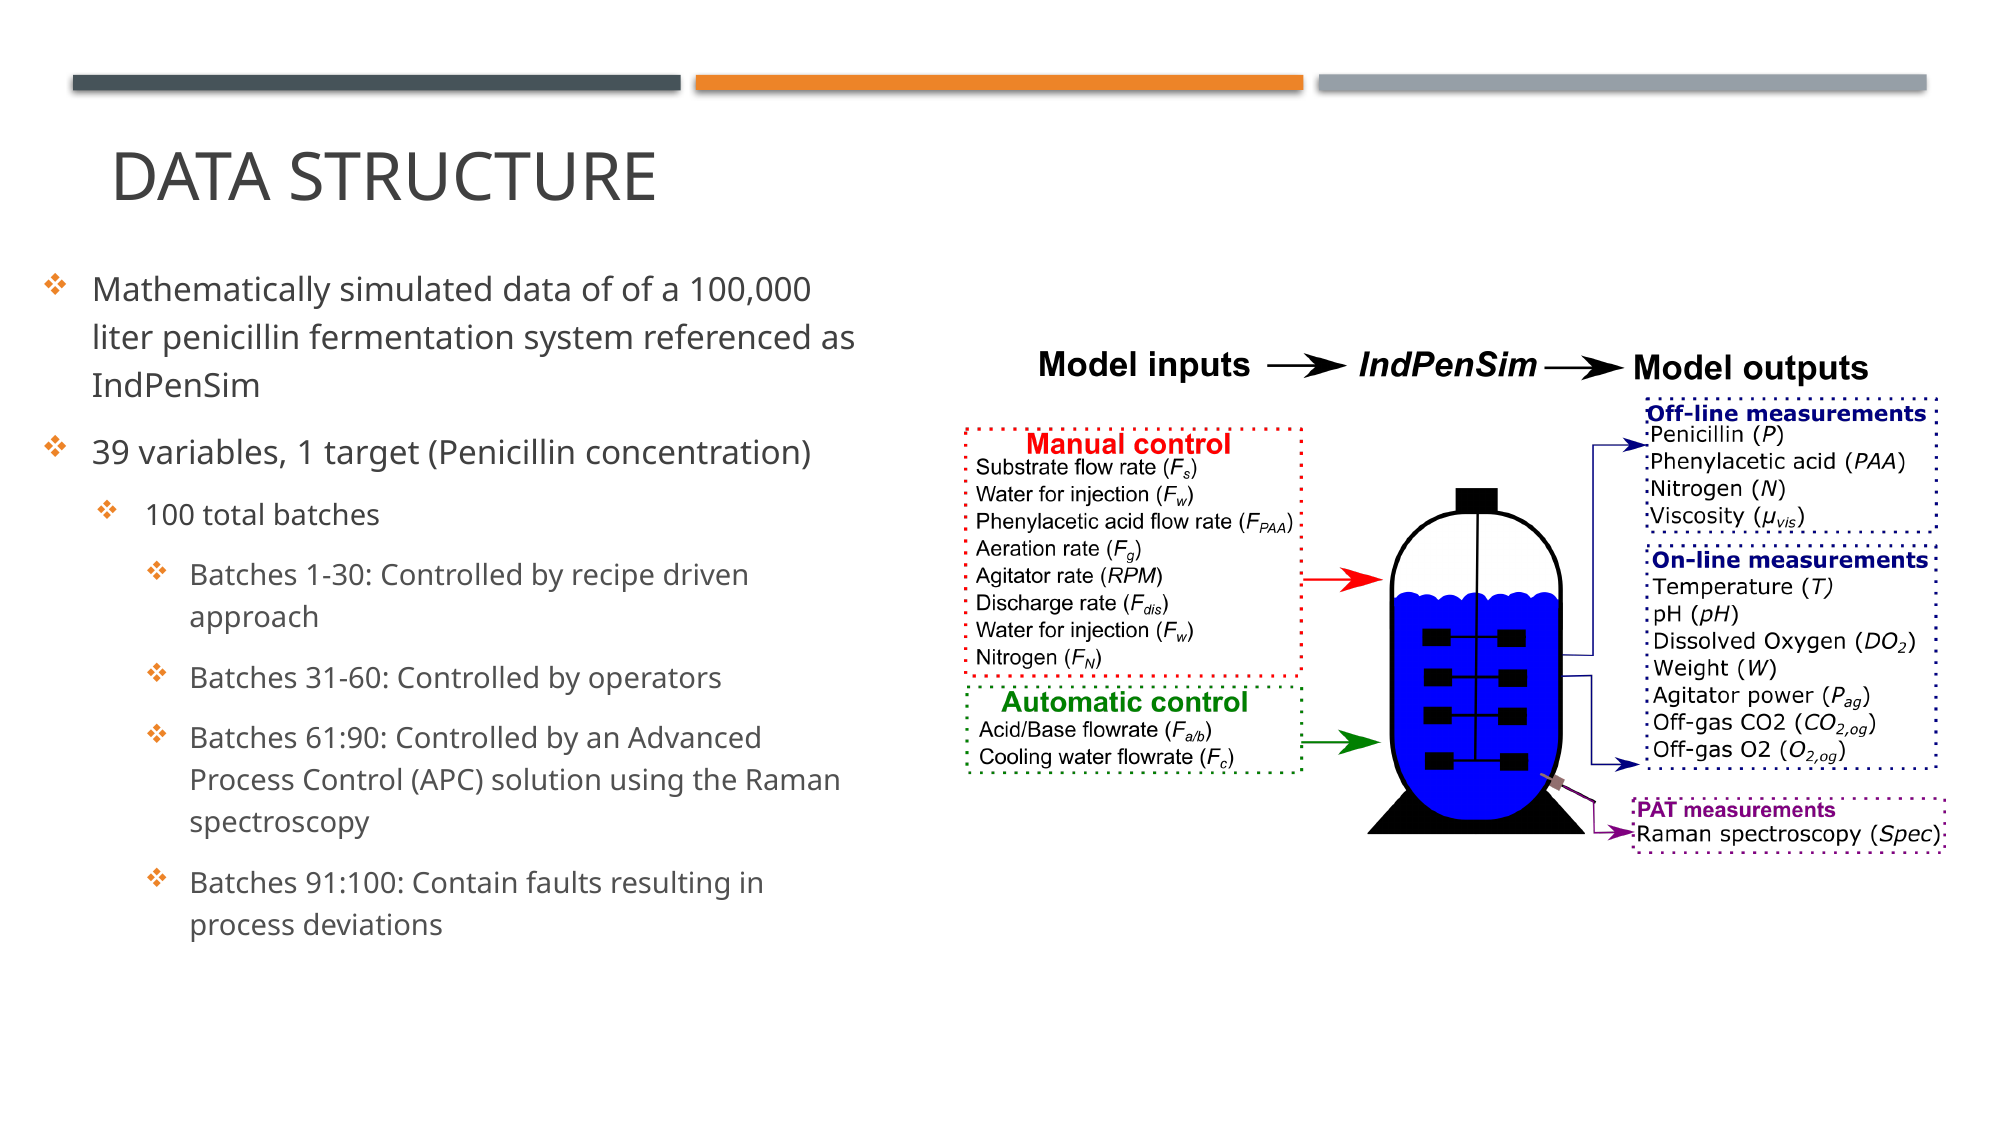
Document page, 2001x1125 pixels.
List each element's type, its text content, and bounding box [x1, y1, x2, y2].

list Mathematically simulated data of of a 100,000 liter penicillin fermentation system referenced as IndPenSim 39 variables, 1 target (Penicillin concentration) 100 total batches Batches 1-30: Controlled by recipe driven approach Batches 31-60: Controlled by operators Batches 61:90: Controlled by an Advanced Process Control (APC) solution using the Raman spectroscopy Batches 91:100: Contain faults resulting in process deviations [26, 252, 879, 992]
picture [963, 350, 1947, 854]
title Data structure [95, 104, 1905, 223]
